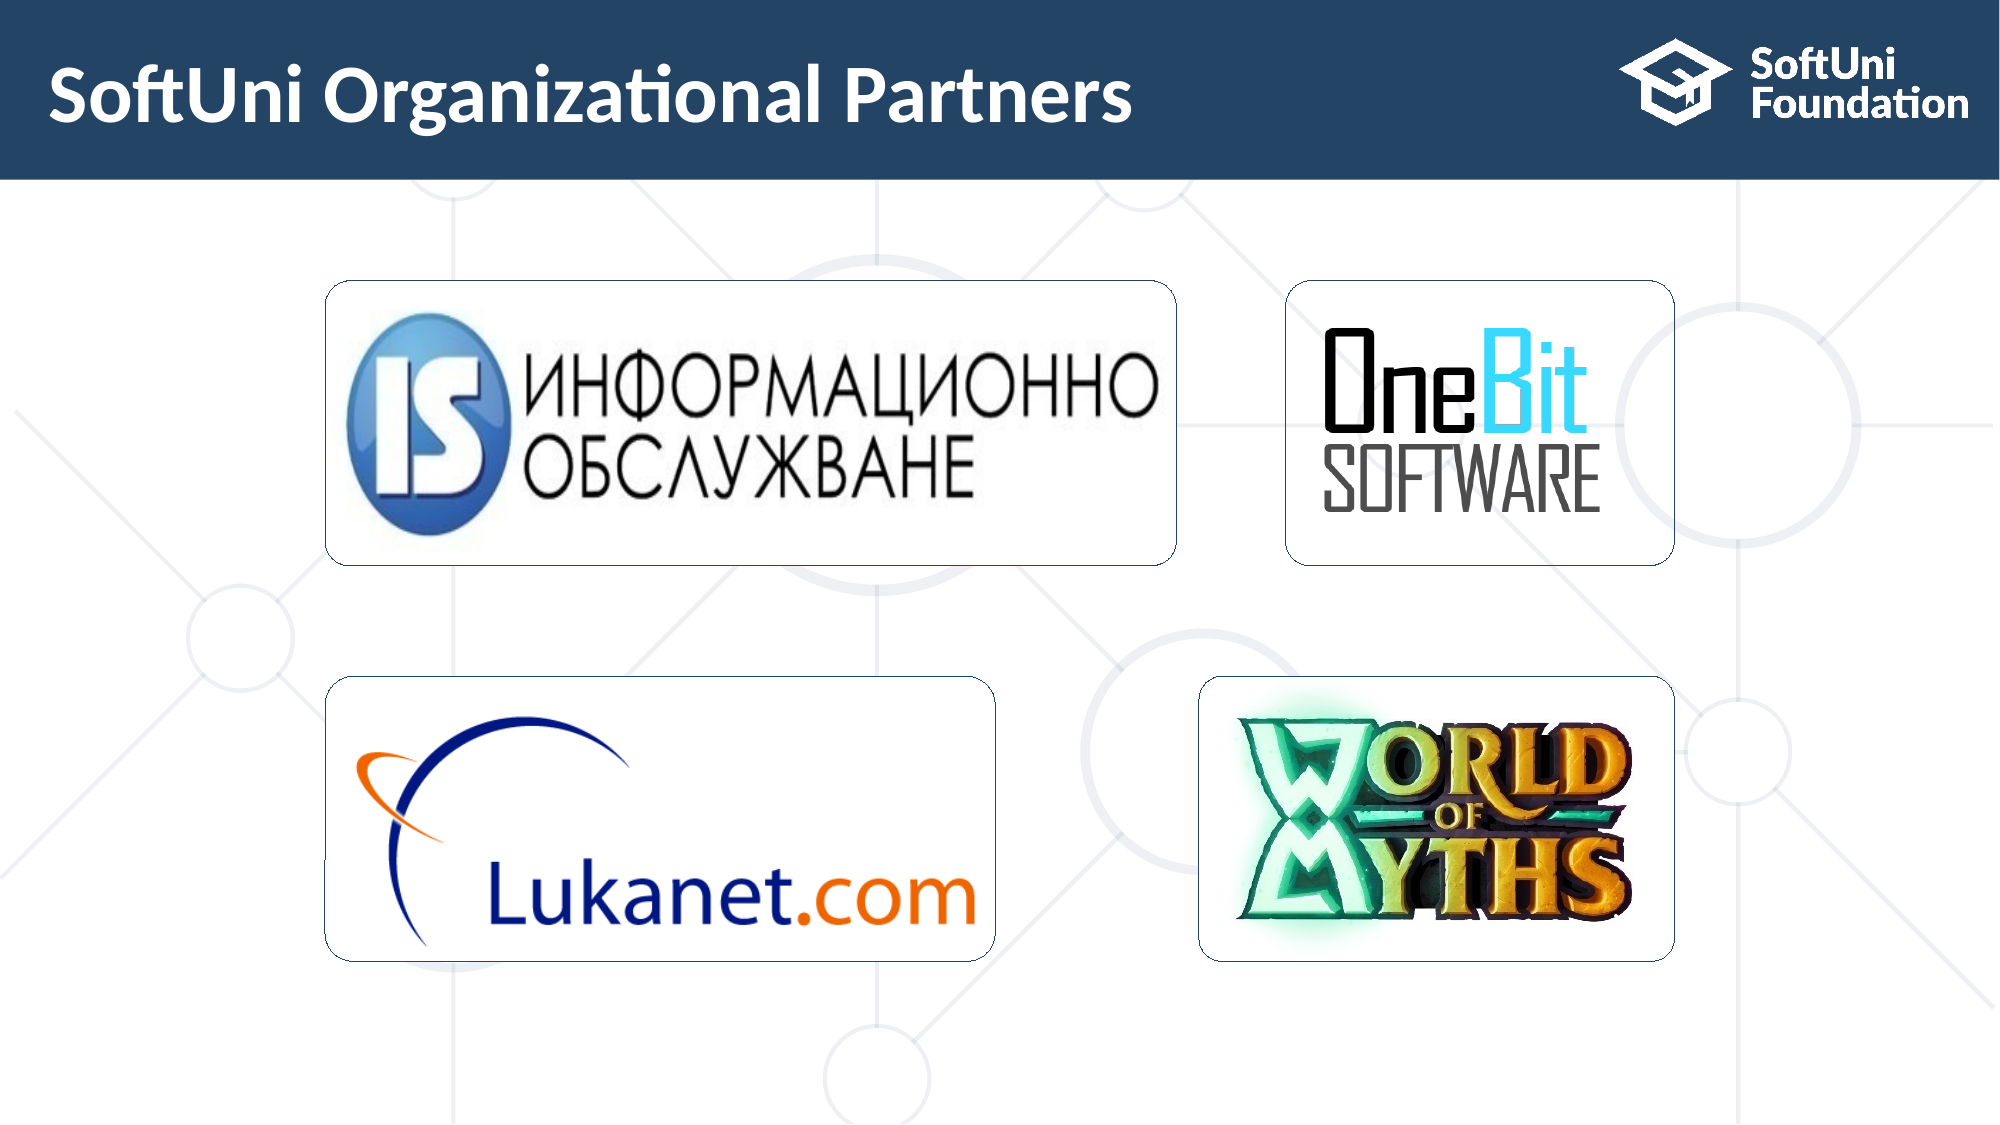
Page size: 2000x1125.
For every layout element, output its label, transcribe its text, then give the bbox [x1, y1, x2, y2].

title SoftUni Organizational Partners [31, 16, 1591, 162]
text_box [324, 280, 1675, 962]
picture [1618, 38, 1968, 126]
